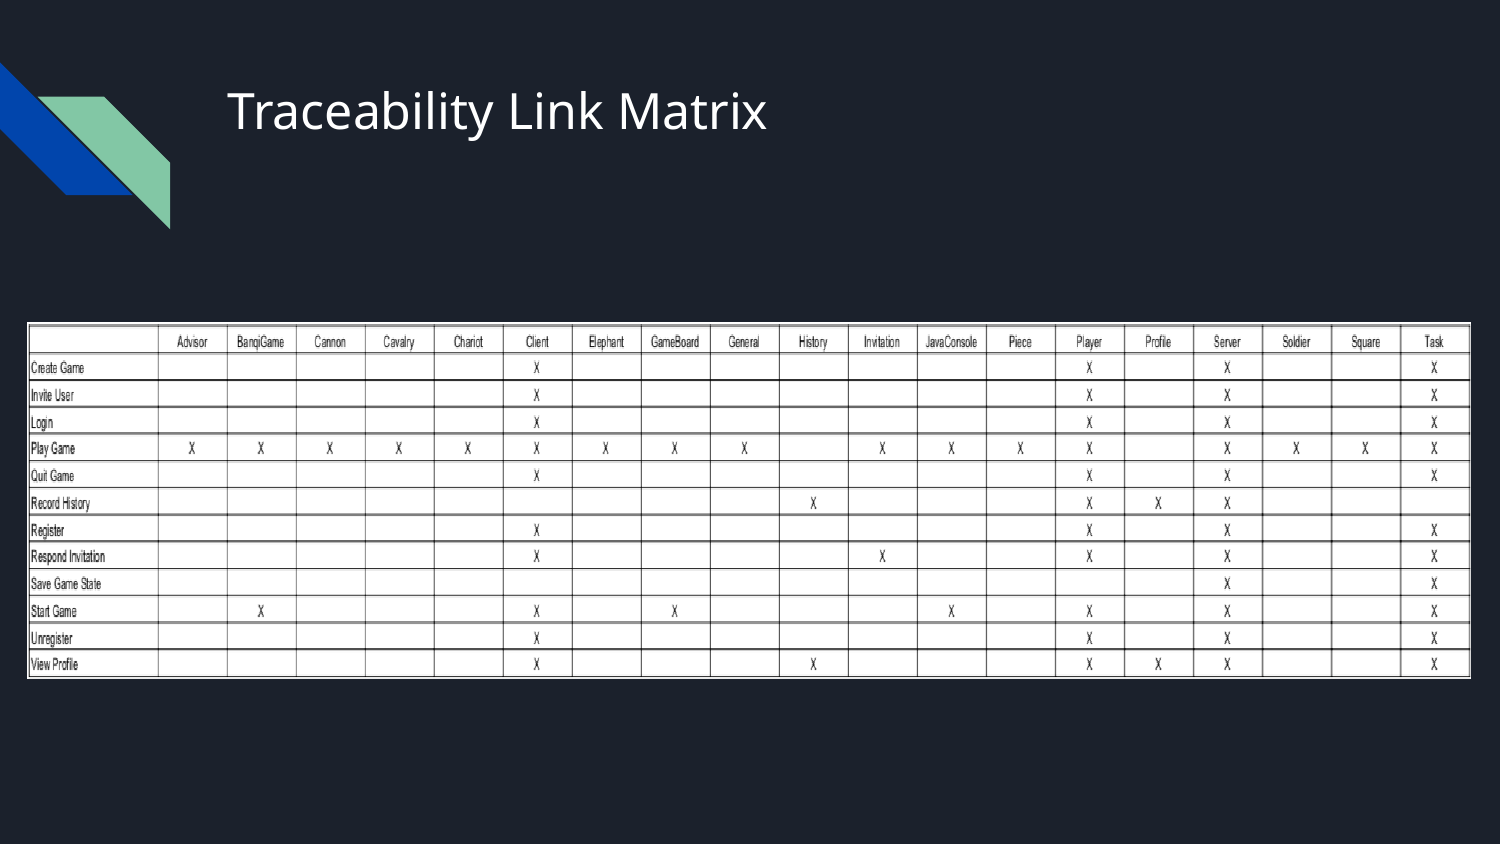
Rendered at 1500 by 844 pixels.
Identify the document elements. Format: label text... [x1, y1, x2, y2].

title Traceability Link Matrix [212, 64, 1368, 215]
picture [26, 321, 1471, 679]
